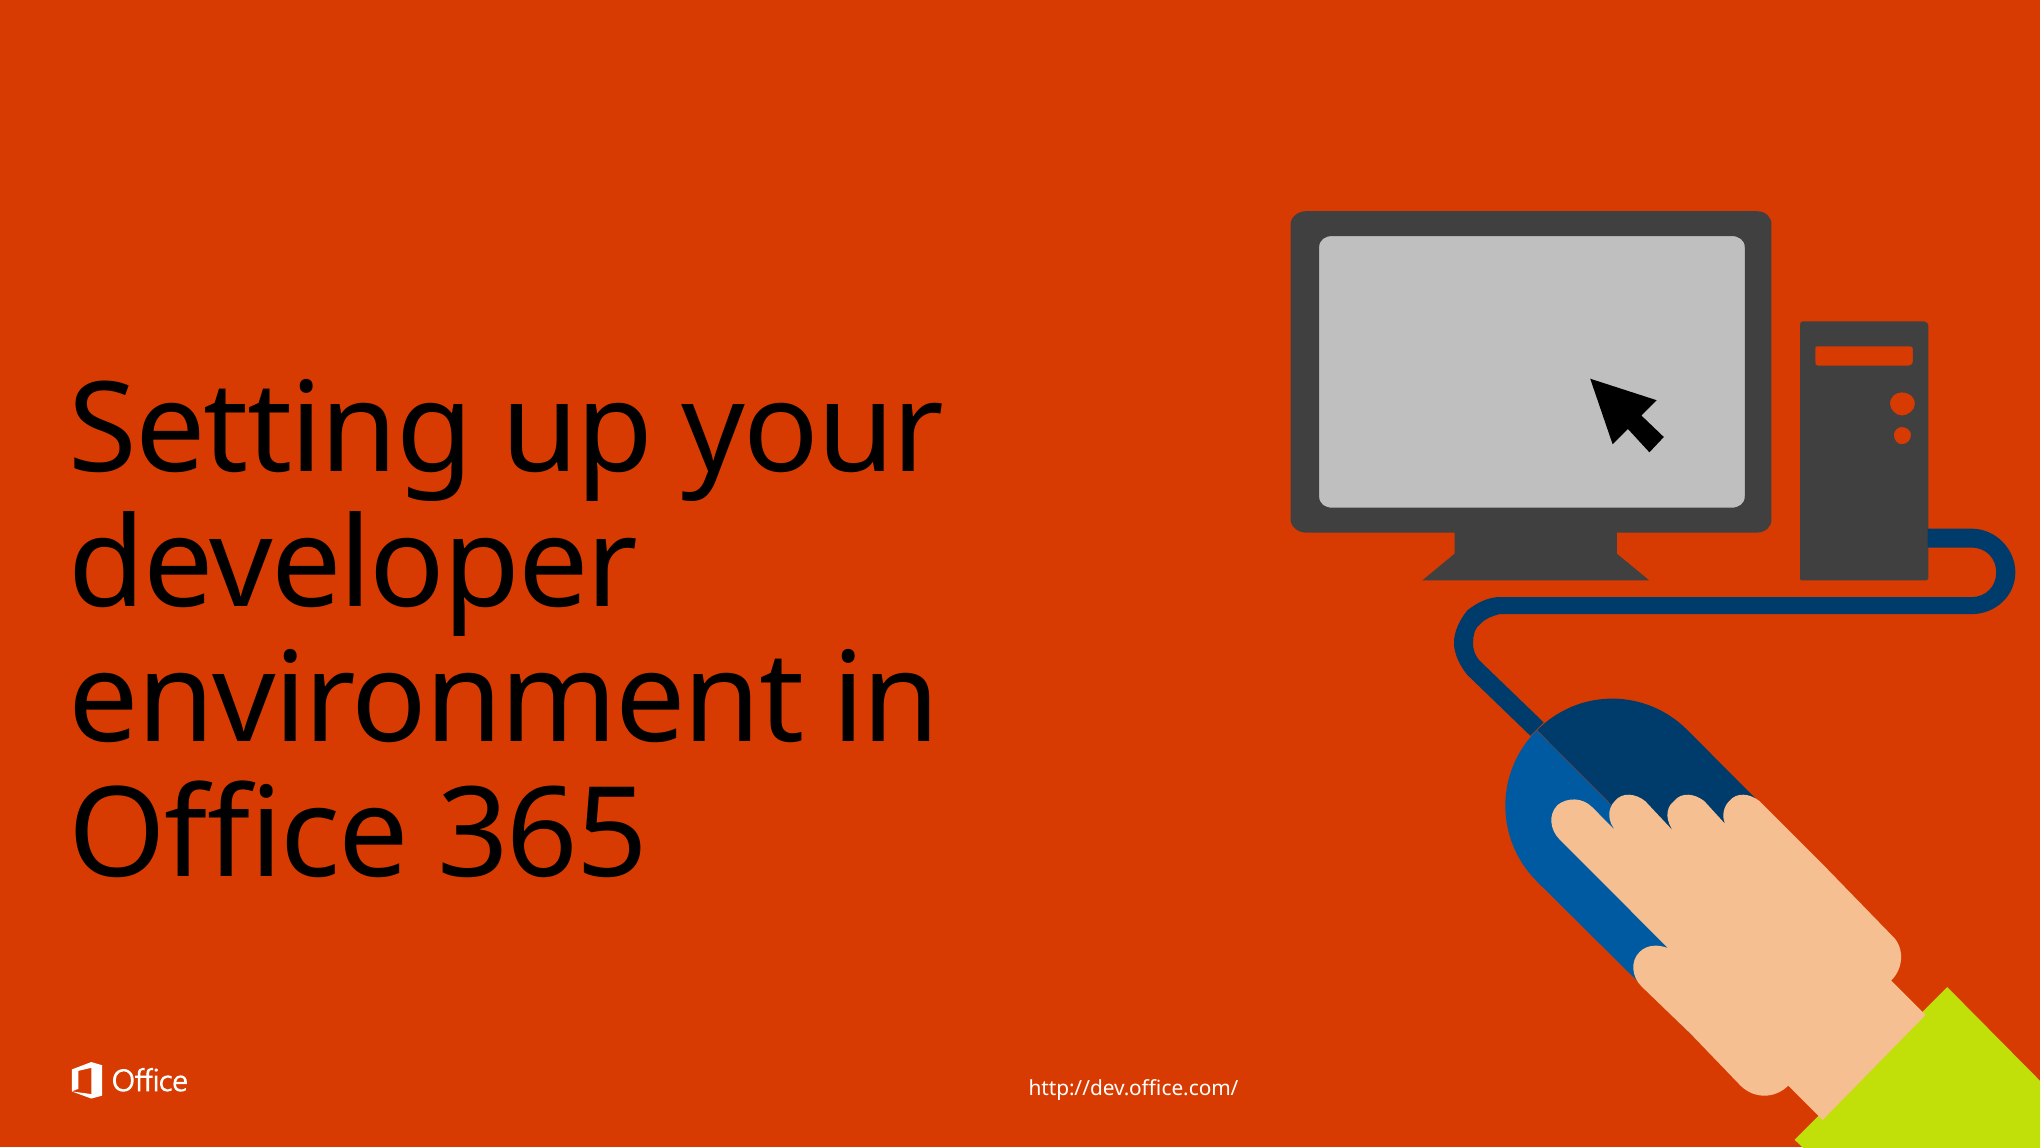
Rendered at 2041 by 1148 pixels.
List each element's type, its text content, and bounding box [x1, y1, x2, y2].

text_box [1290, 210, 2041, 1148]
title Setting up your developer environment in Office 365 [45, 348, 1290, 788]
